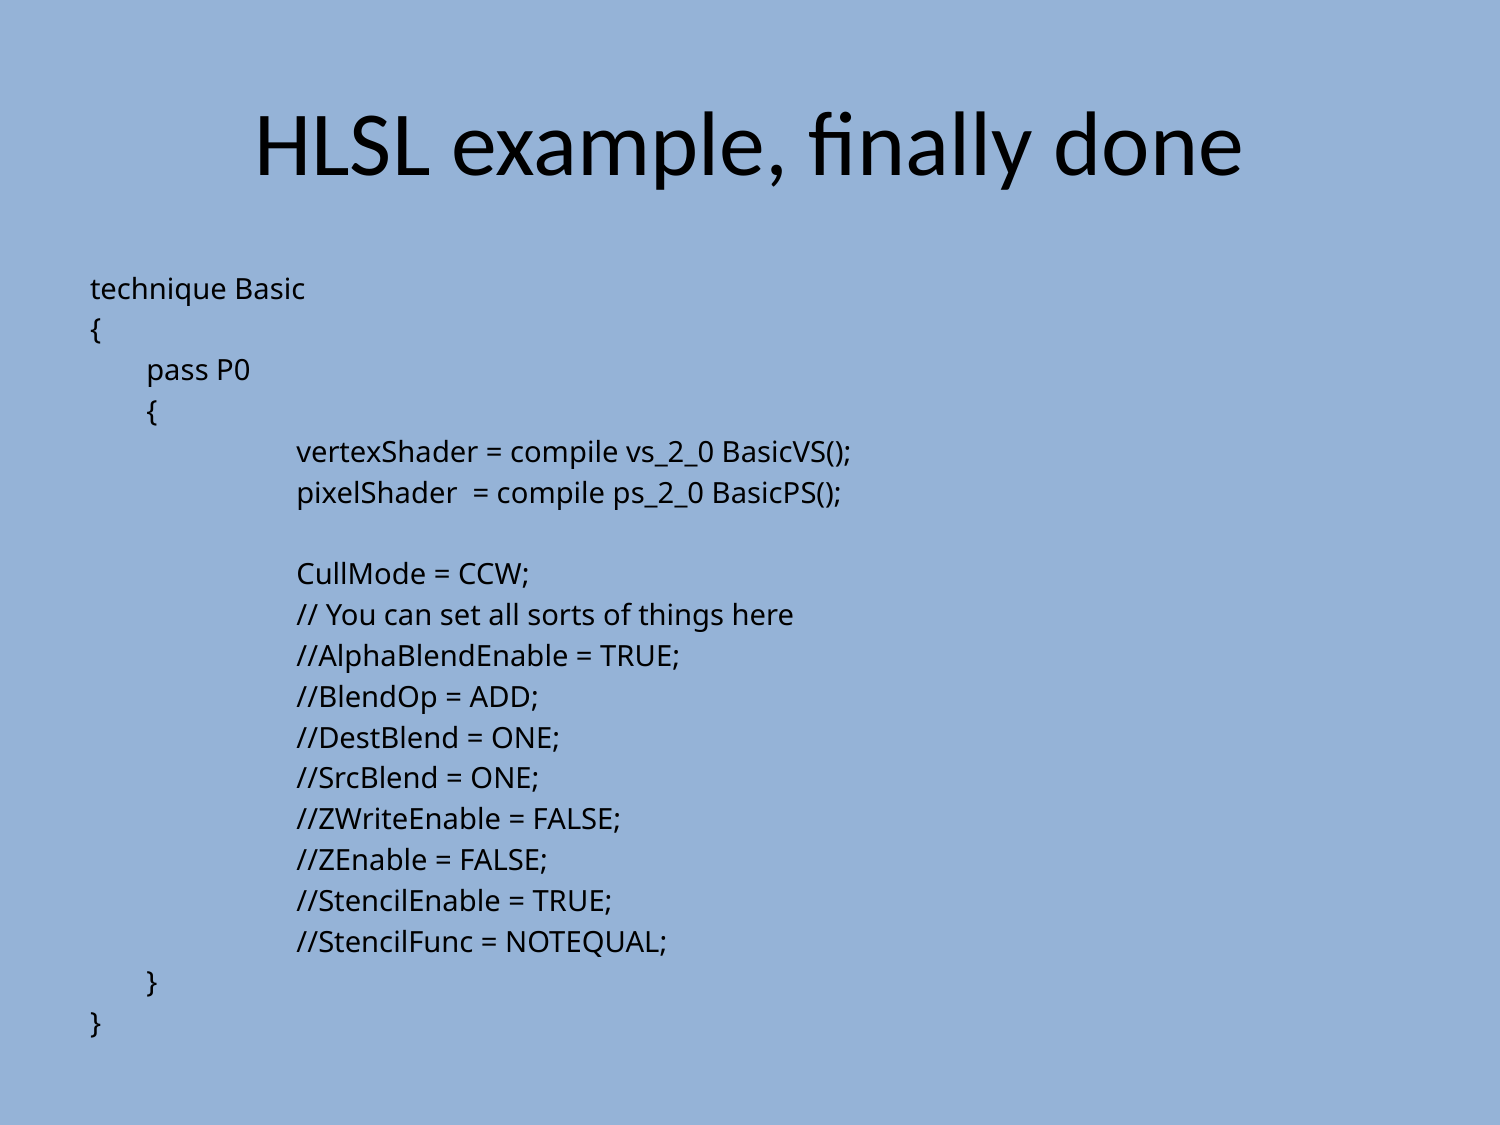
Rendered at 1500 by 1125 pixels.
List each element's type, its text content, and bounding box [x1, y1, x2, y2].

list technique Basic { pass P0 { vertexShader = compile vs_2_0 BasicVS(); pixelShader = compile ps_2_0 BasicPS(); CullMode = CCW; // You can set all sorts of things here //AlphaBlendEnable = TRUE; //BlendOp = ADD; //DestBlend = ONE; //SrcBlend = ONE; //ZWriteEnable = FALSE; //ZEnable = FALSE; //StencilEnable = TRUE; //StencilFunc = NOTEQUAL; } } [75, 262, 1425, 1005]
title HLSL example, finally done [75, 45, 1425, 233]
